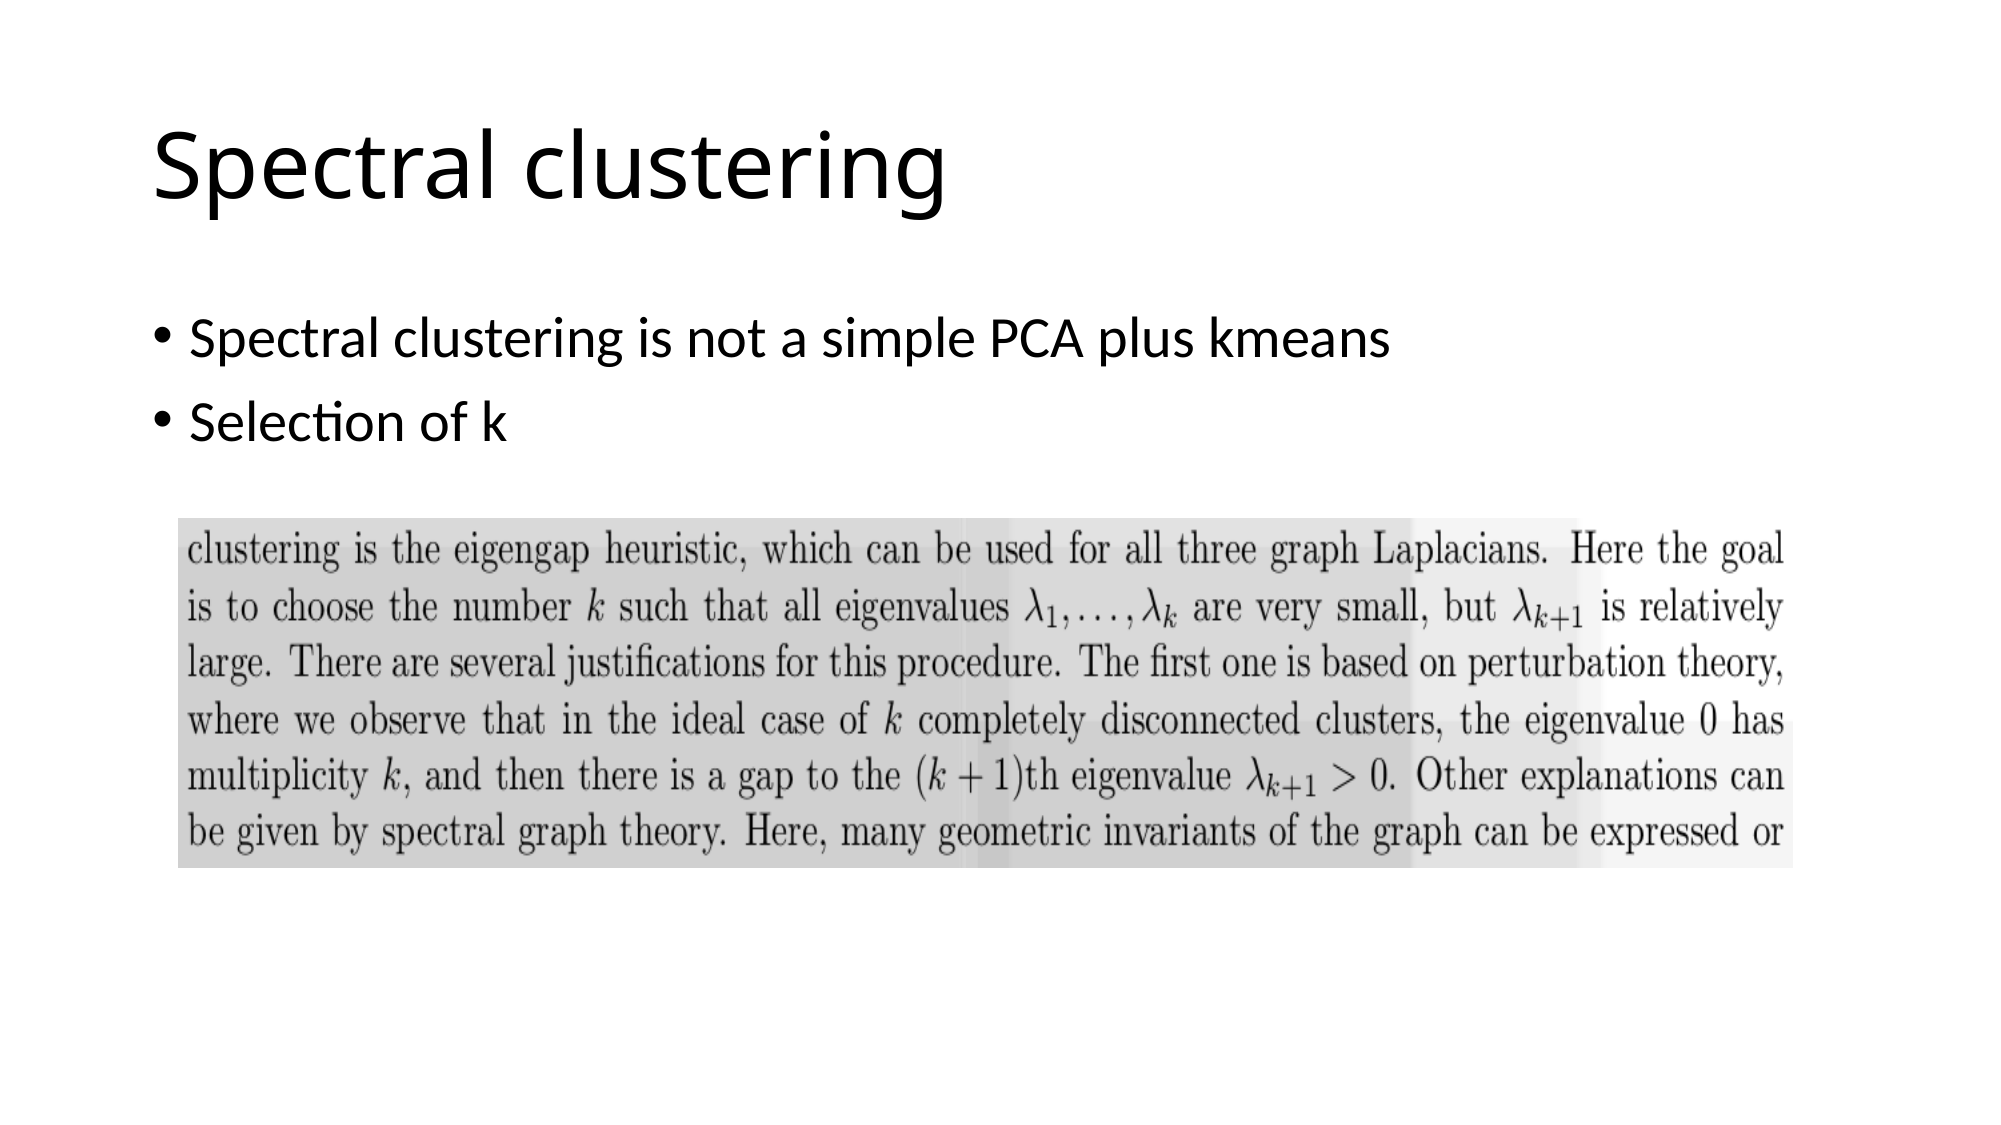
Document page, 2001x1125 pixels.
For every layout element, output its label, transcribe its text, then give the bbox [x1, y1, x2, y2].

title Spectral clustering [137, 59, 1863, 278]
picture [178, 518, 1793, 868]
list Spectral clustering is not a simple PCA plus kmeans Selection of k [137, 299, 1863, 1014]
